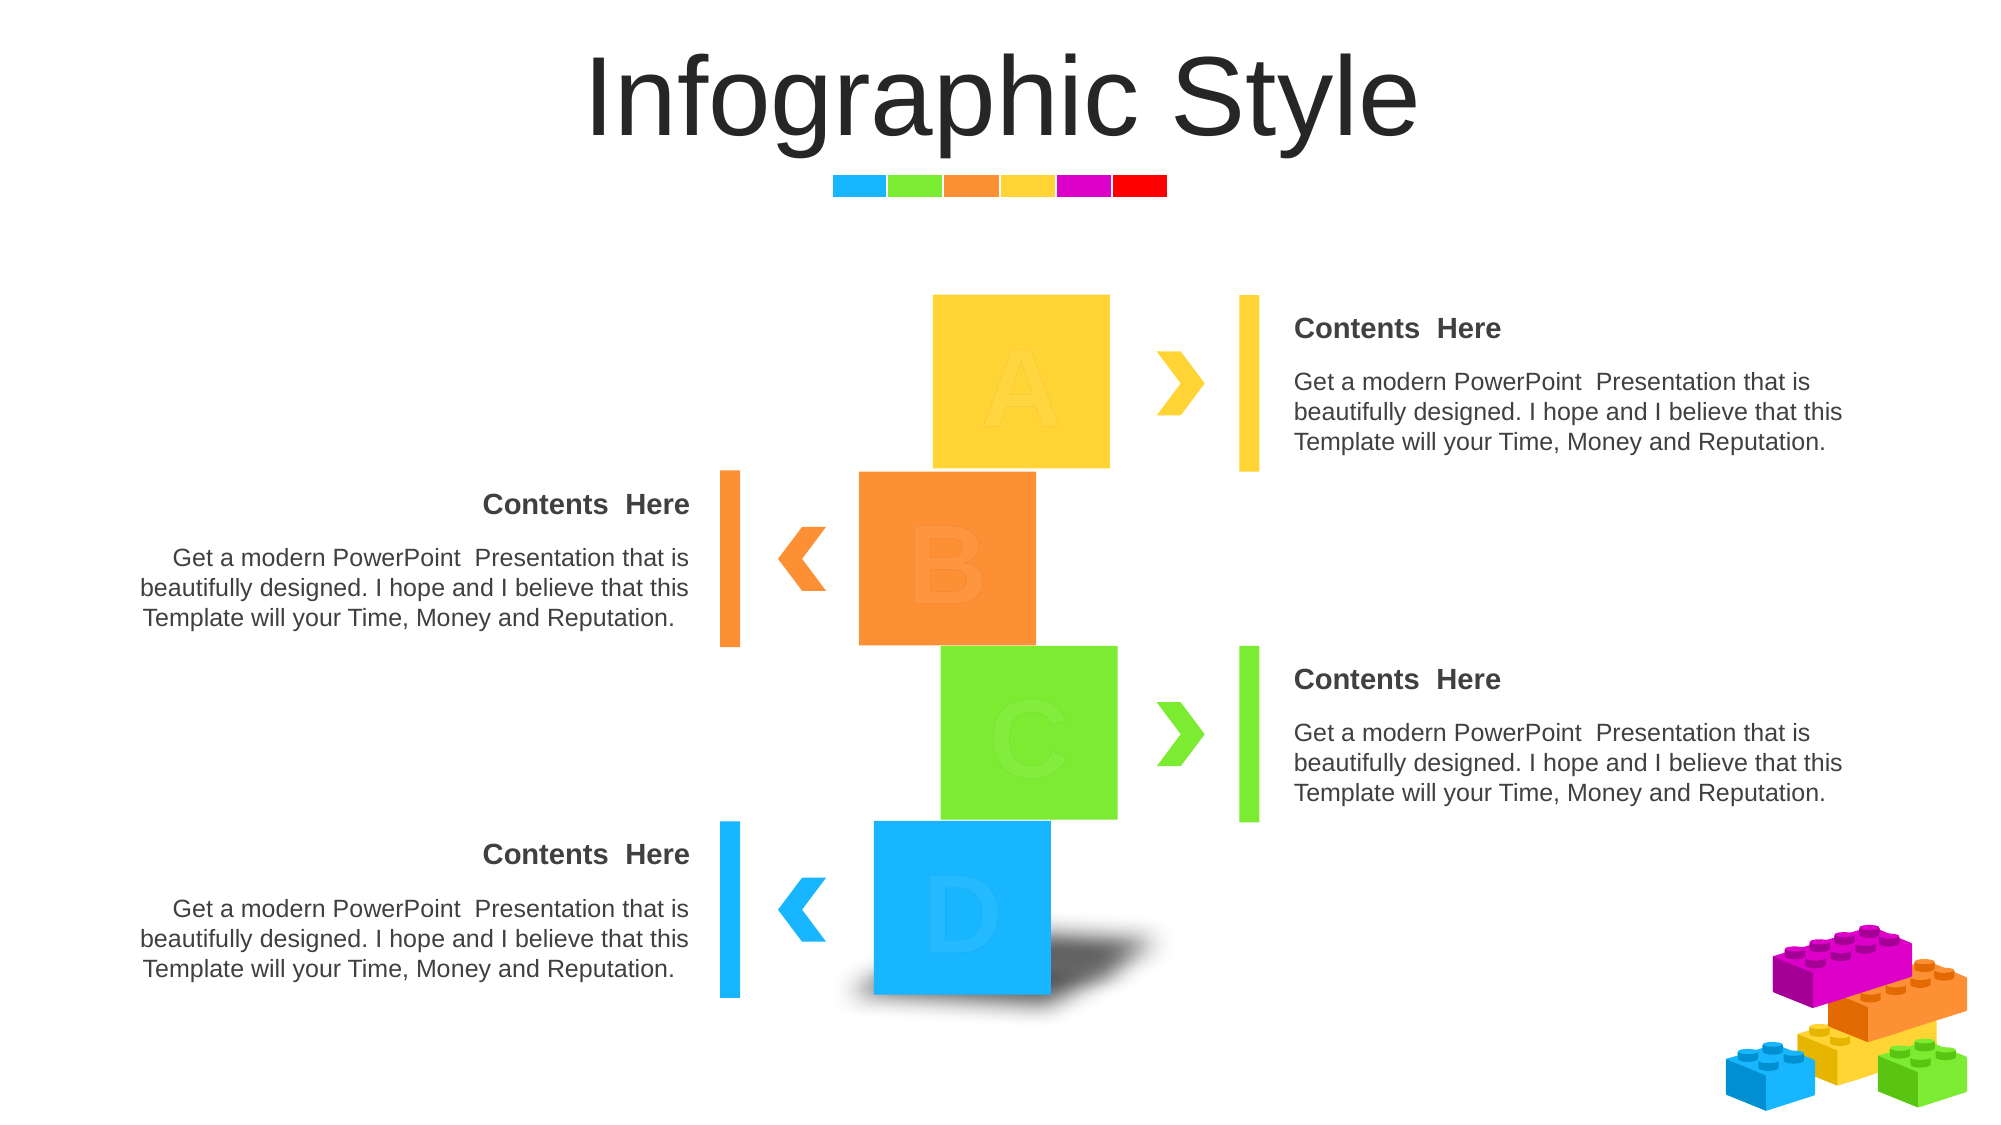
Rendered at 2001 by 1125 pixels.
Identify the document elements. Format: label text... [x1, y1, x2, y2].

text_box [112, 828, 706, 991]
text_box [1278, 653, 1872, 816]
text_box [112, 477, 706, 640]
text_box [719, 820, 739, 999]
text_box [1278, 302, 1872, 465]
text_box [739, 294, 1261, 1038]
text_box [719, 469, 739, 648]
list Infographic Style [53, 35, 1952, 155]
